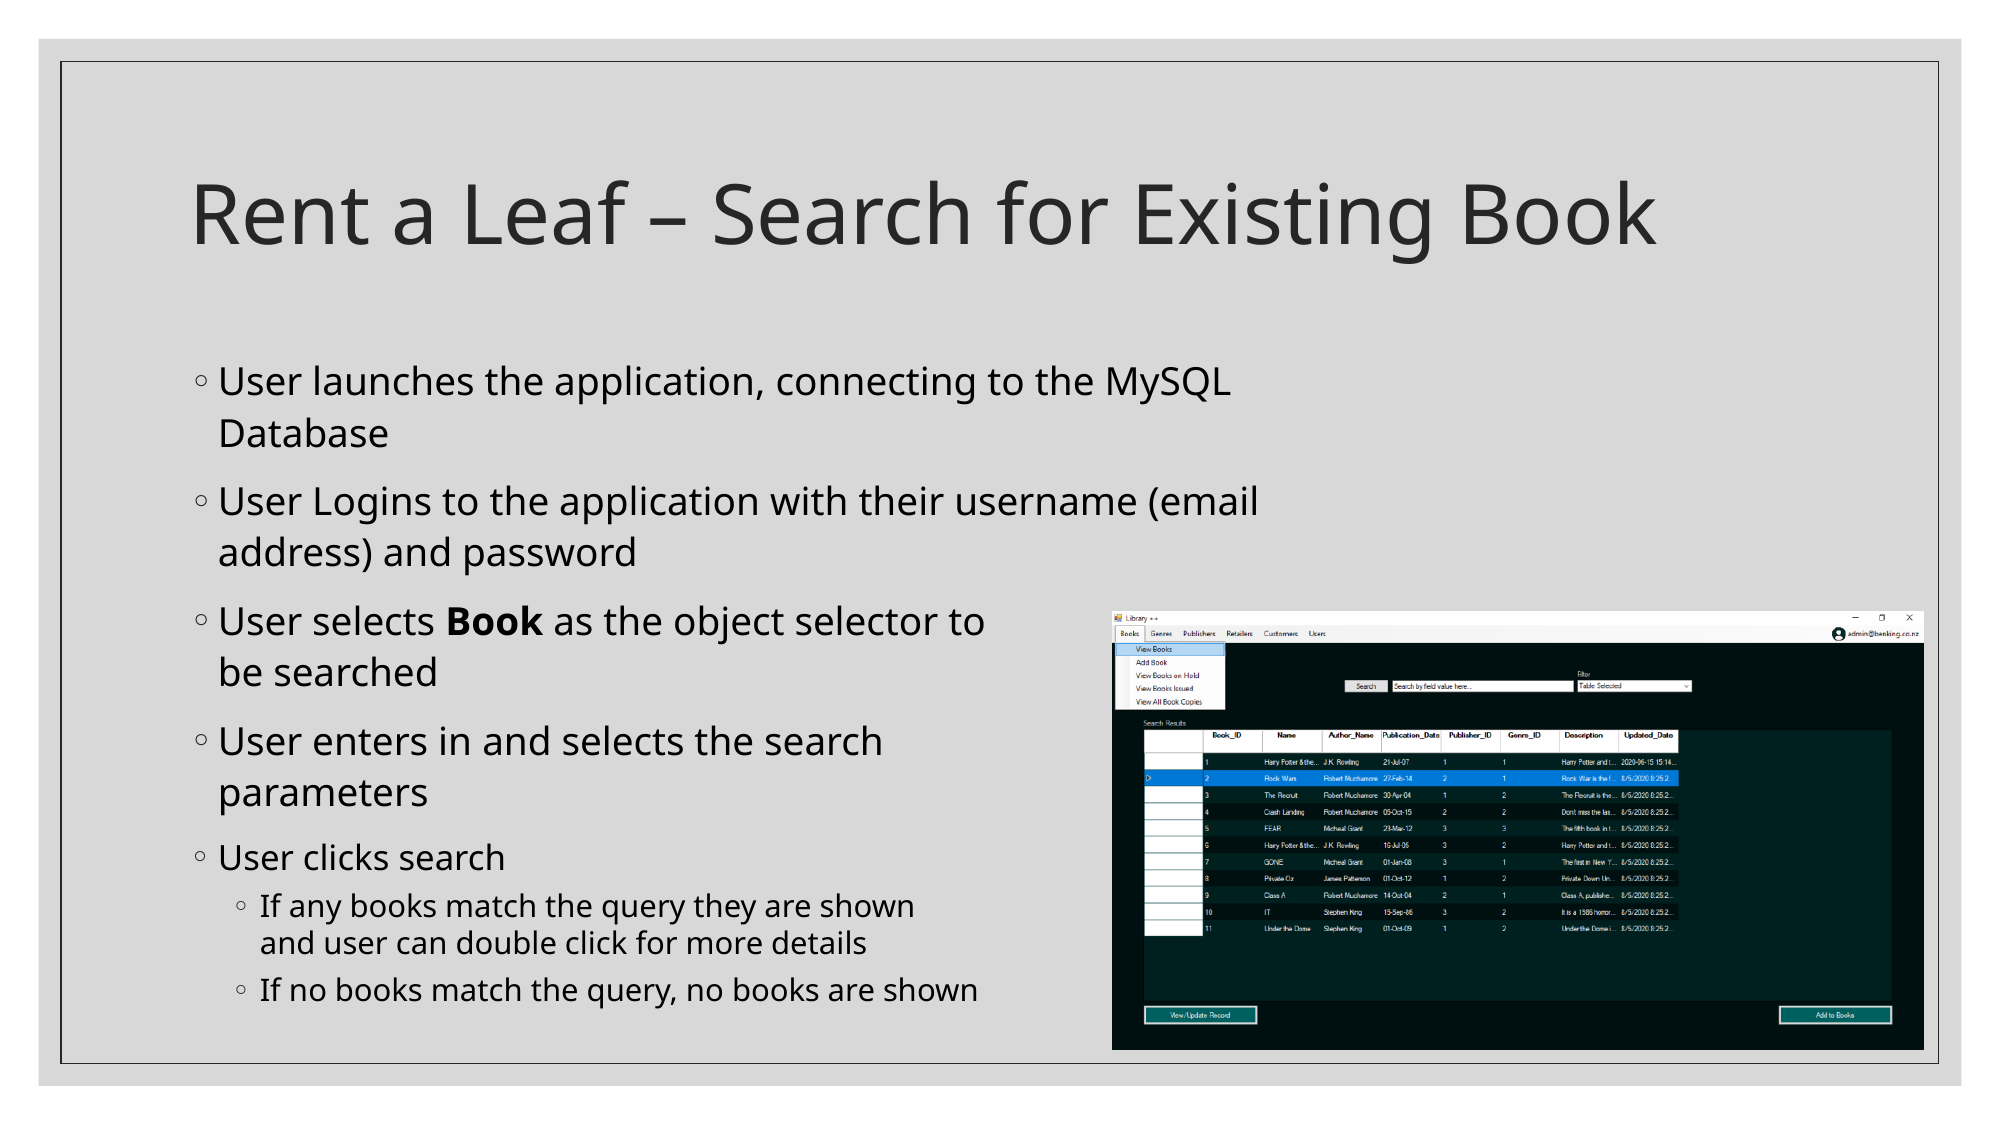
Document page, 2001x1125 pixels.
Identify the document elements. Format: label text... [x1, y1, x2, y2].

title Rent a Leaf – Search for Existing Book [174, 105, 1825, 331]
list User launches the application, connecting to the MySQL Database User Logins to the application with their username (email address) and password User selects Book as the object selector to be searched User enters in and selects the search parameters User clicks search If any books match the query they are shown and user can double click for more details If no books match the query, no books are shown [174, 345, 1350, 1020]
picture [1112, 611, 1924, 1050]
